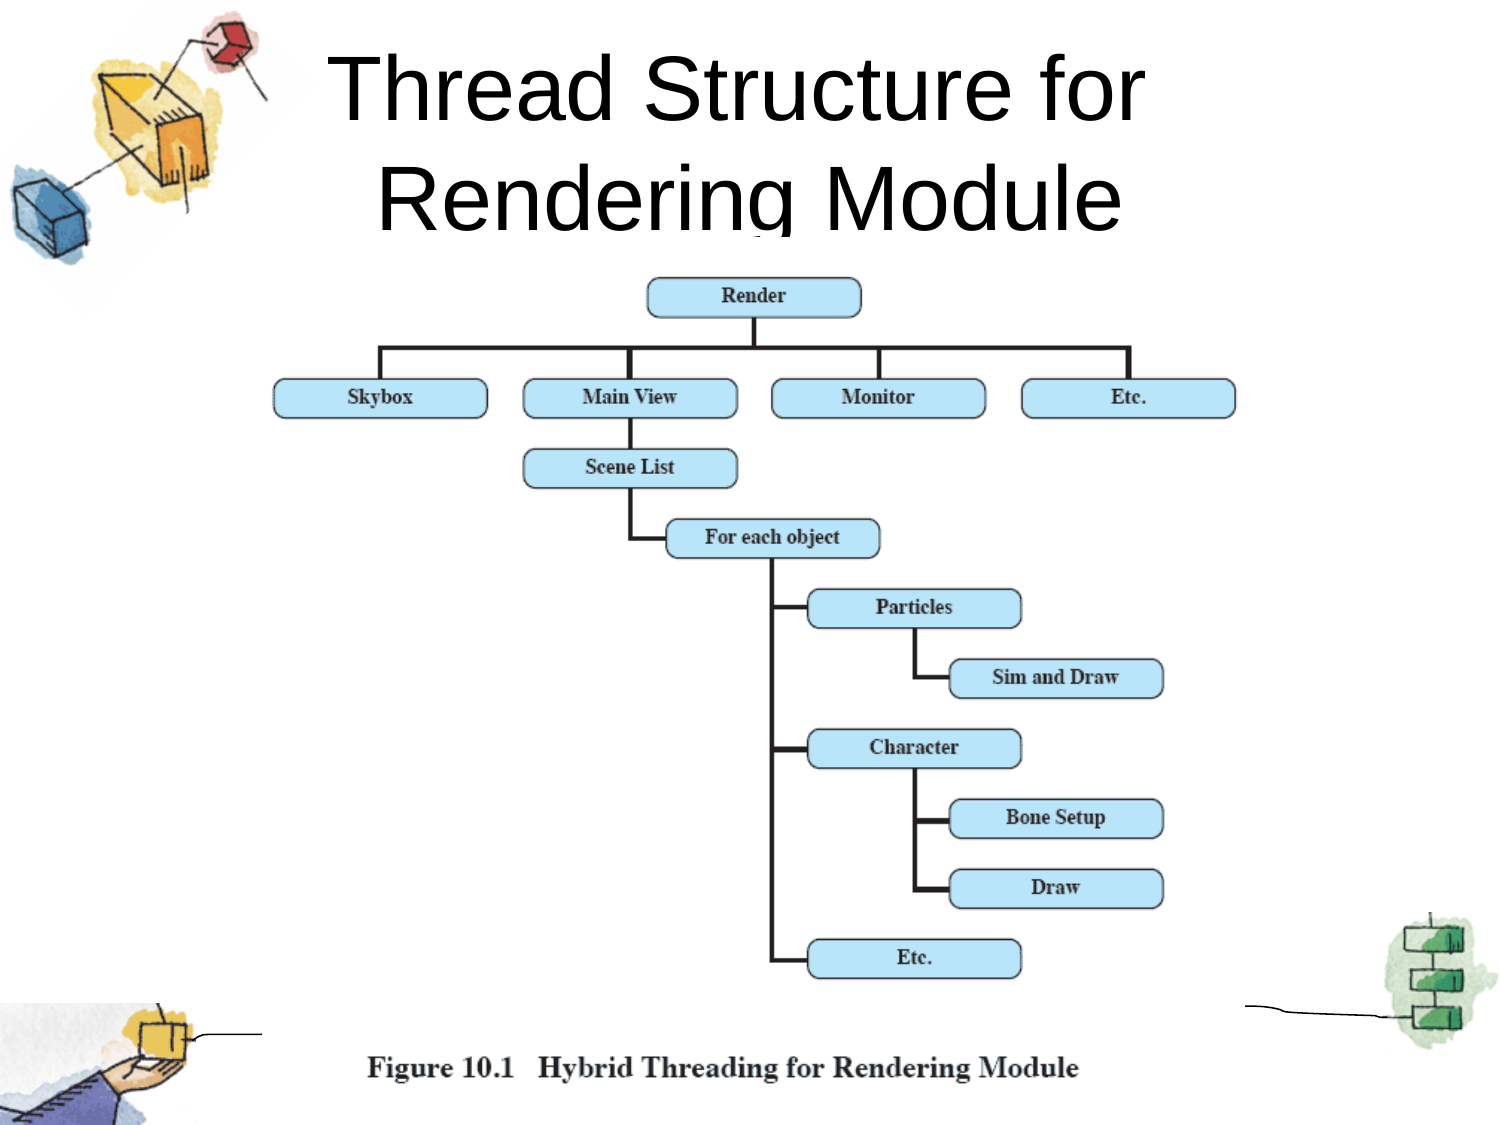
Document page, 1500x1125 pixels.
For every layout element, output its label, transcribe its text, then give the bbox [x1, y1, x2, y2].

picture [1382, 912, 1500, 1050]
title Thread Structure for Rendering Module [74, 44, 1426, 233]
picture [0, 1003, 196, 1125]
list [262, 237, 1246, 1094]
picture [0, 85, 167, 316]
picture [114, 0, 274, 44]
